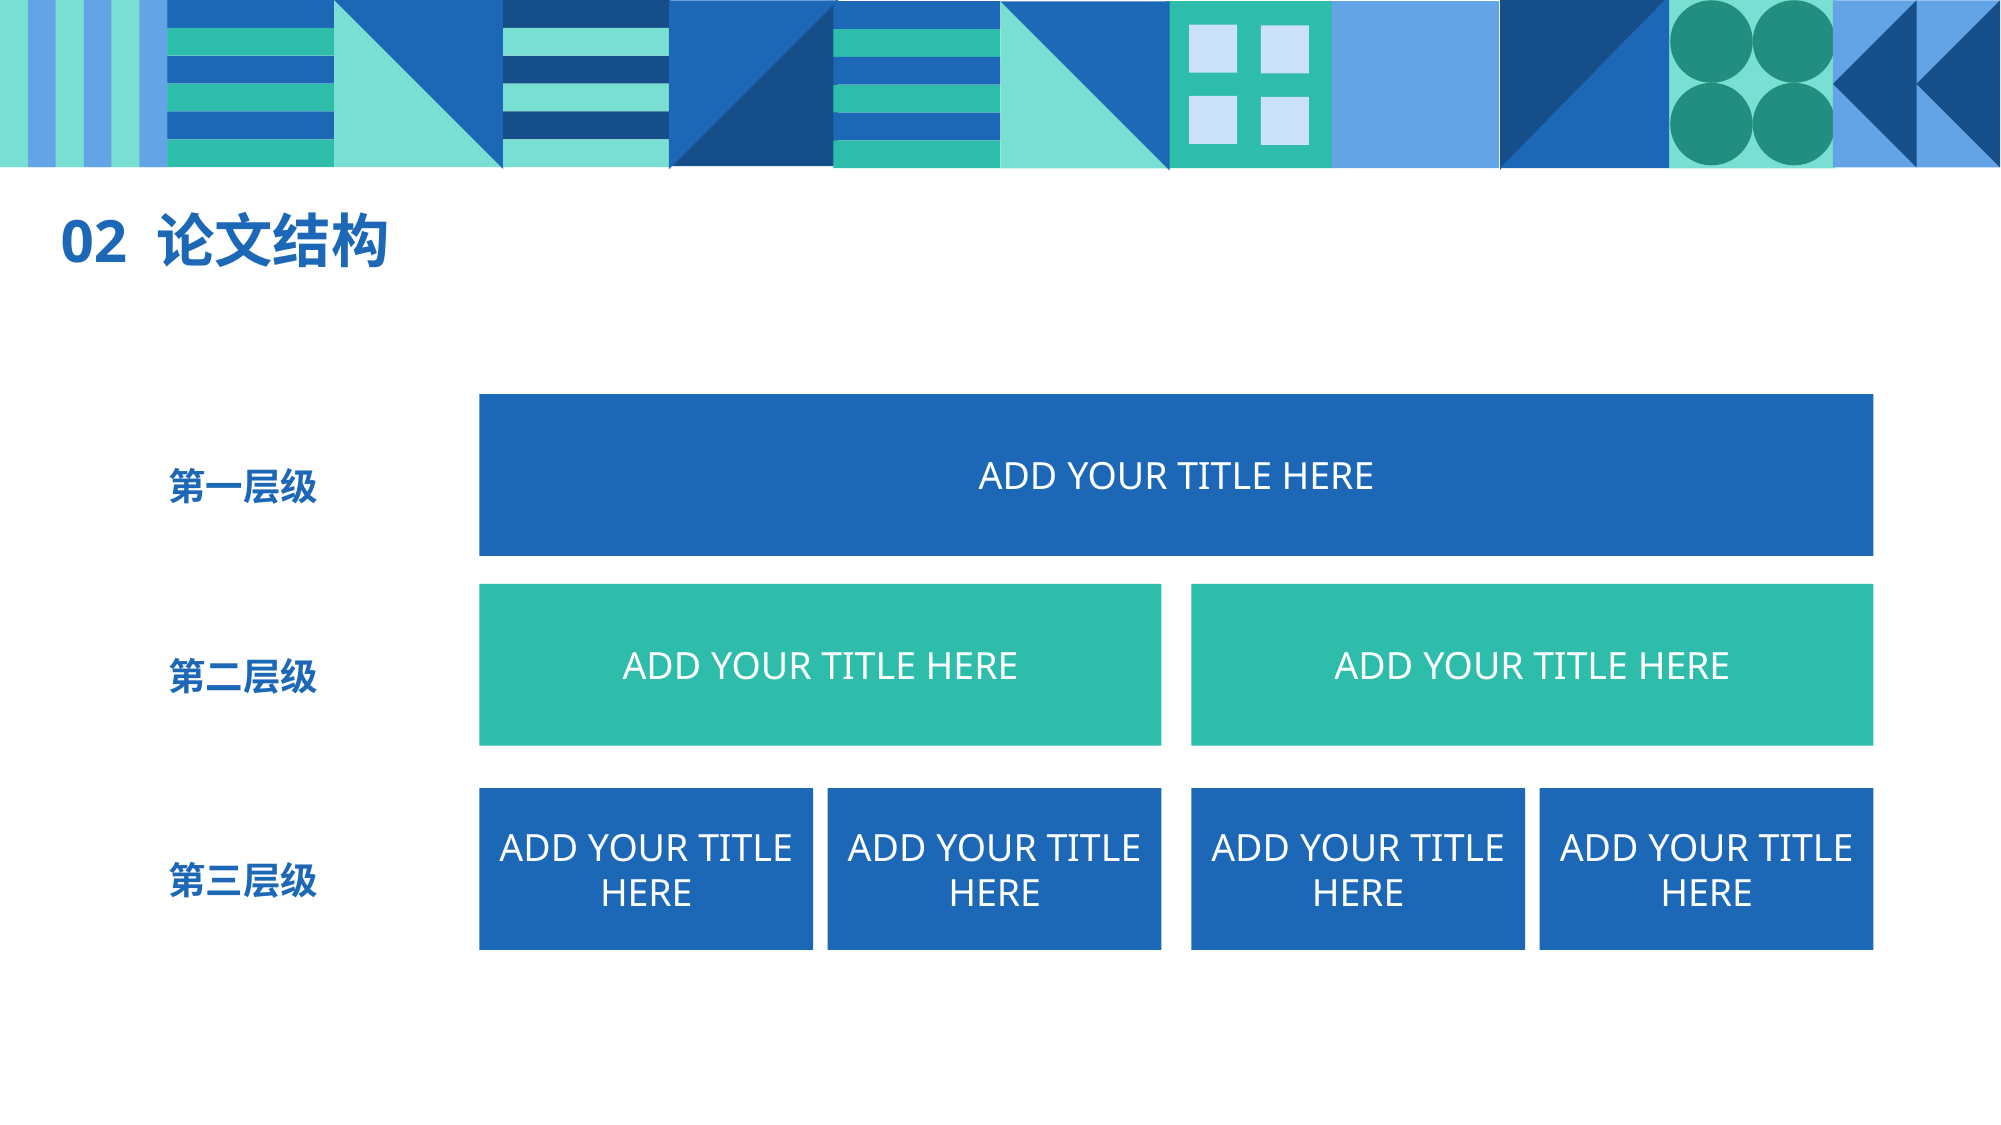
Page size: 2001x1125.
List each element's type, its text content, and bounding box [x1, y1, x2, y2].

text_box ADD YOUR TITLE HERE [478, 393, 1874, 557]
text_box 第一层级 [153, 433, 334, 516]
list 02 论文结构 [45, 196, 623, 291]
text_box ADD YOUR TITLE HERE [1190, 787, 1526, 951]
text_box ADD YOUR TITLE HERE [478, 787, 814, 951]
text_box ADD YOUR TITLE HERE [1539, 787, 1874, 951]
text_box ADD YOUR TITLE HERE [827, 787, 1162, 951]
text_box ADD YOUR TITLE HERE [478, 583, 1163, 747]
text_box ADD YOUR TITLE HERE [1190, 583, 1874, 747]
text_box 第三层级 [153, 827, 334, 910]
text_box 第二层级 [153, 623, 334, 706]
